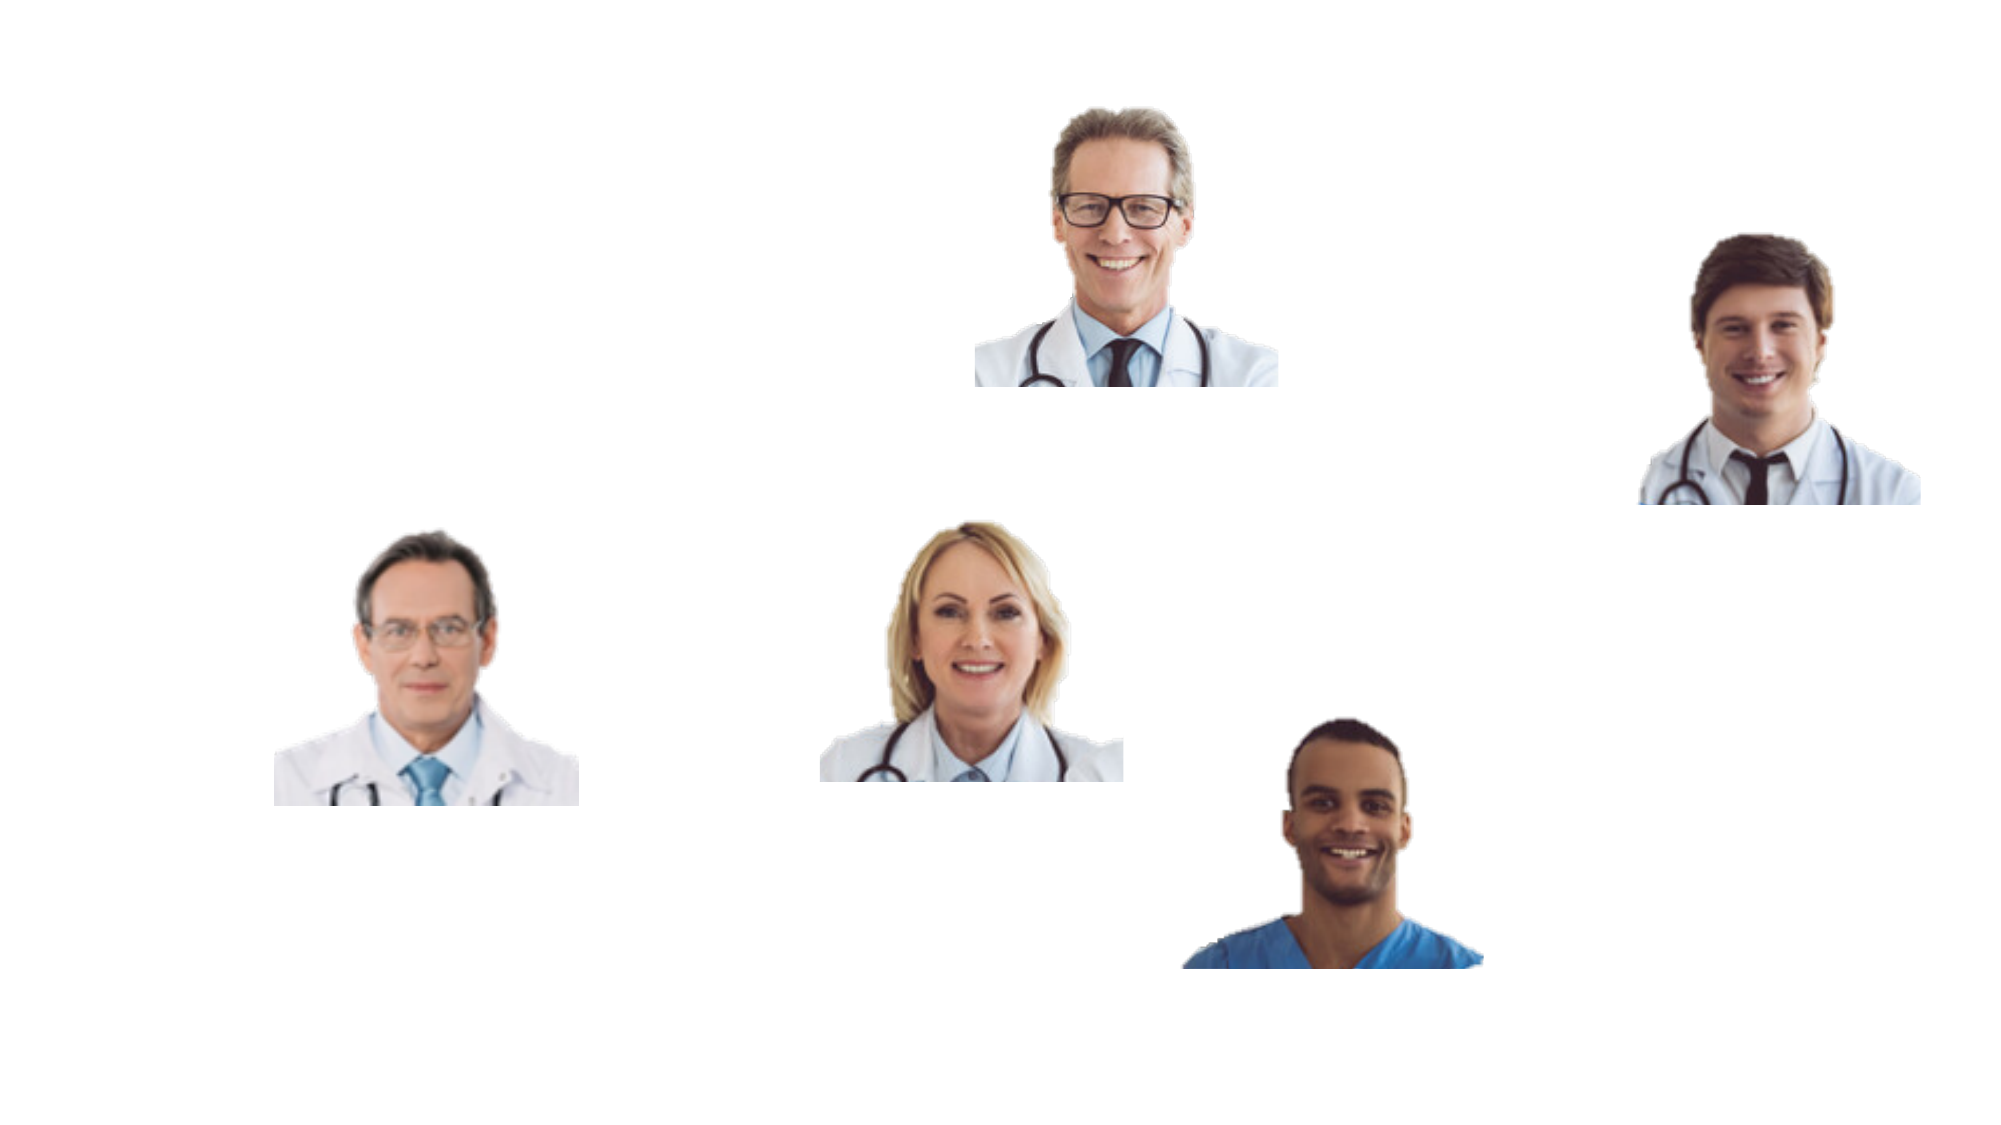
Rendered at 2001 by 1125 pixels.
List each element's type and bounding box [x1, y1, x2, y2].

picture [974, 98, 1279, 387]
picture [1180, 681, 1484, 969]
picture [819, 494, 1124, 782]
picture [1617, 216, 1921, 505]
picture [274, 518, 579, 806]
